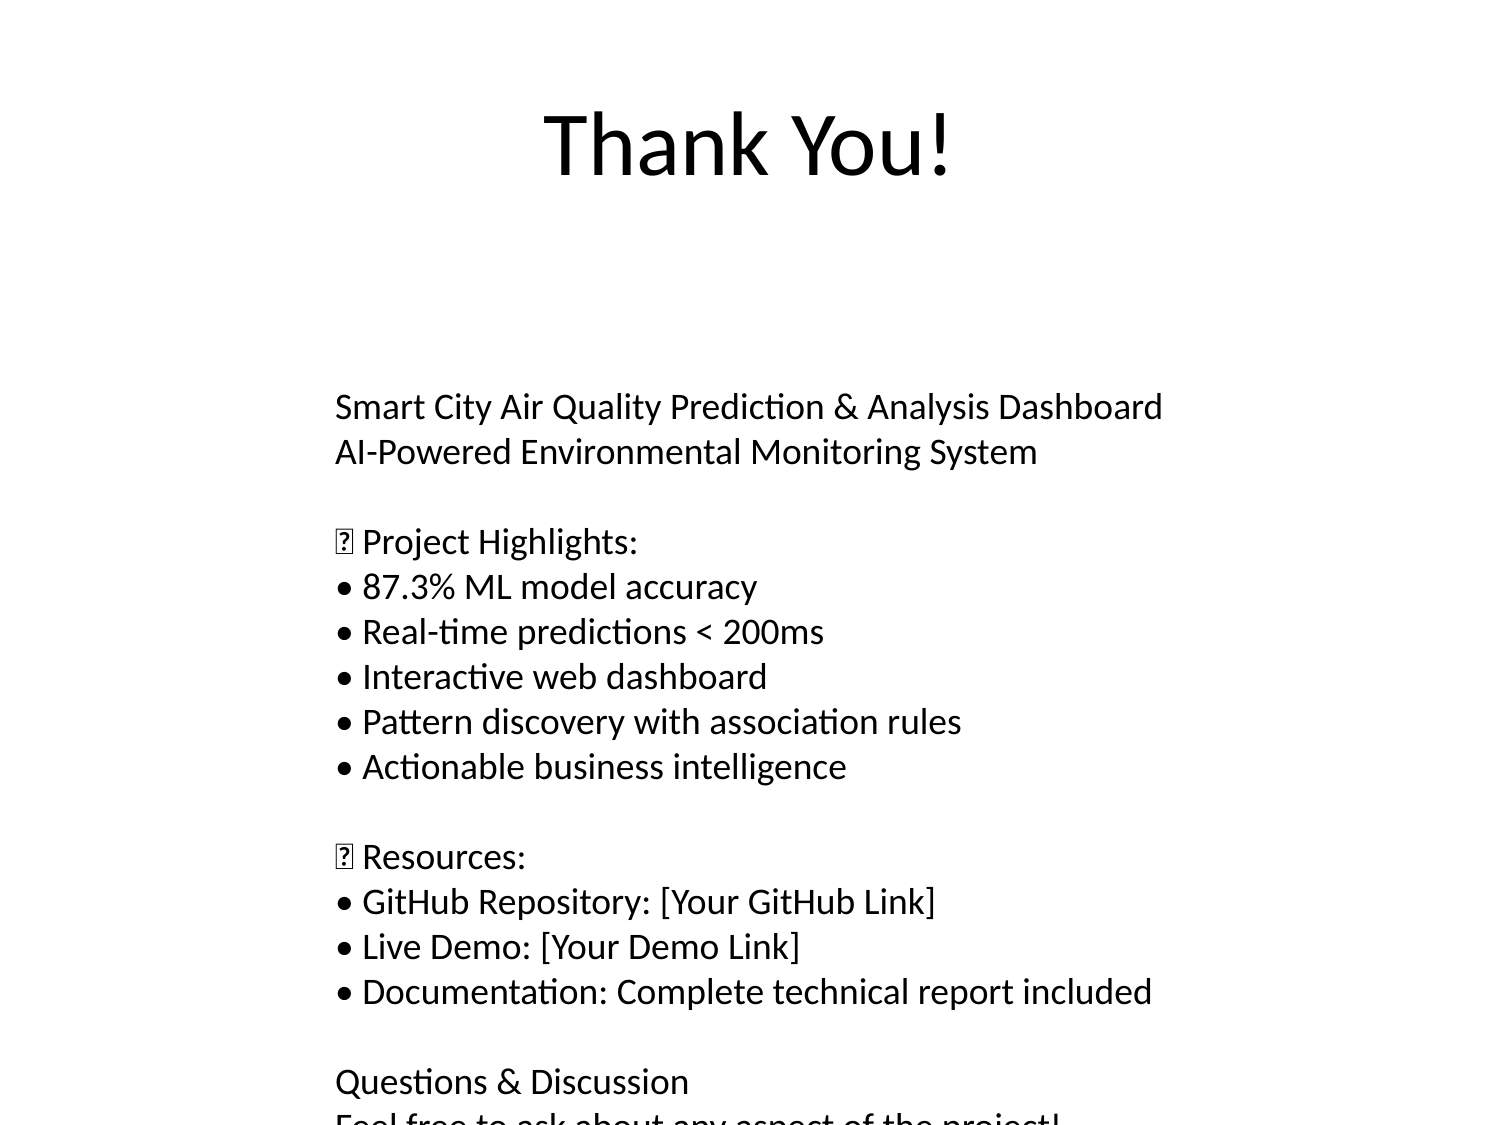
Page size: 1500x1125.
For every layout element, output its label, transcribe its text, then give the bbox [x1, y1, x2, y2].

title Thank You! [75, 45, 1425, 233]
text_box Smart City Air Quality Prediction & Analysis Dashboard AI-Powered Environmental Monitoring System 🌟 Project Highlights: • 87.3% ML model accuracy • Real-time predictions < 200ms • Interactive web dashboard • Pattern discovery with association rules • Actionable business intelligence 🔗 Resources: • GitHub Repository: [Your GitHub Link] • Live Demo: [Your Demo Link] • Documentation: Complete technical report included Questions & Discussion Feel free to ask about any aspect of the project! Contact: [Your Email] LinkedIn: [Your LinkedIn Profile] [320, 374, 1180, 1125]
